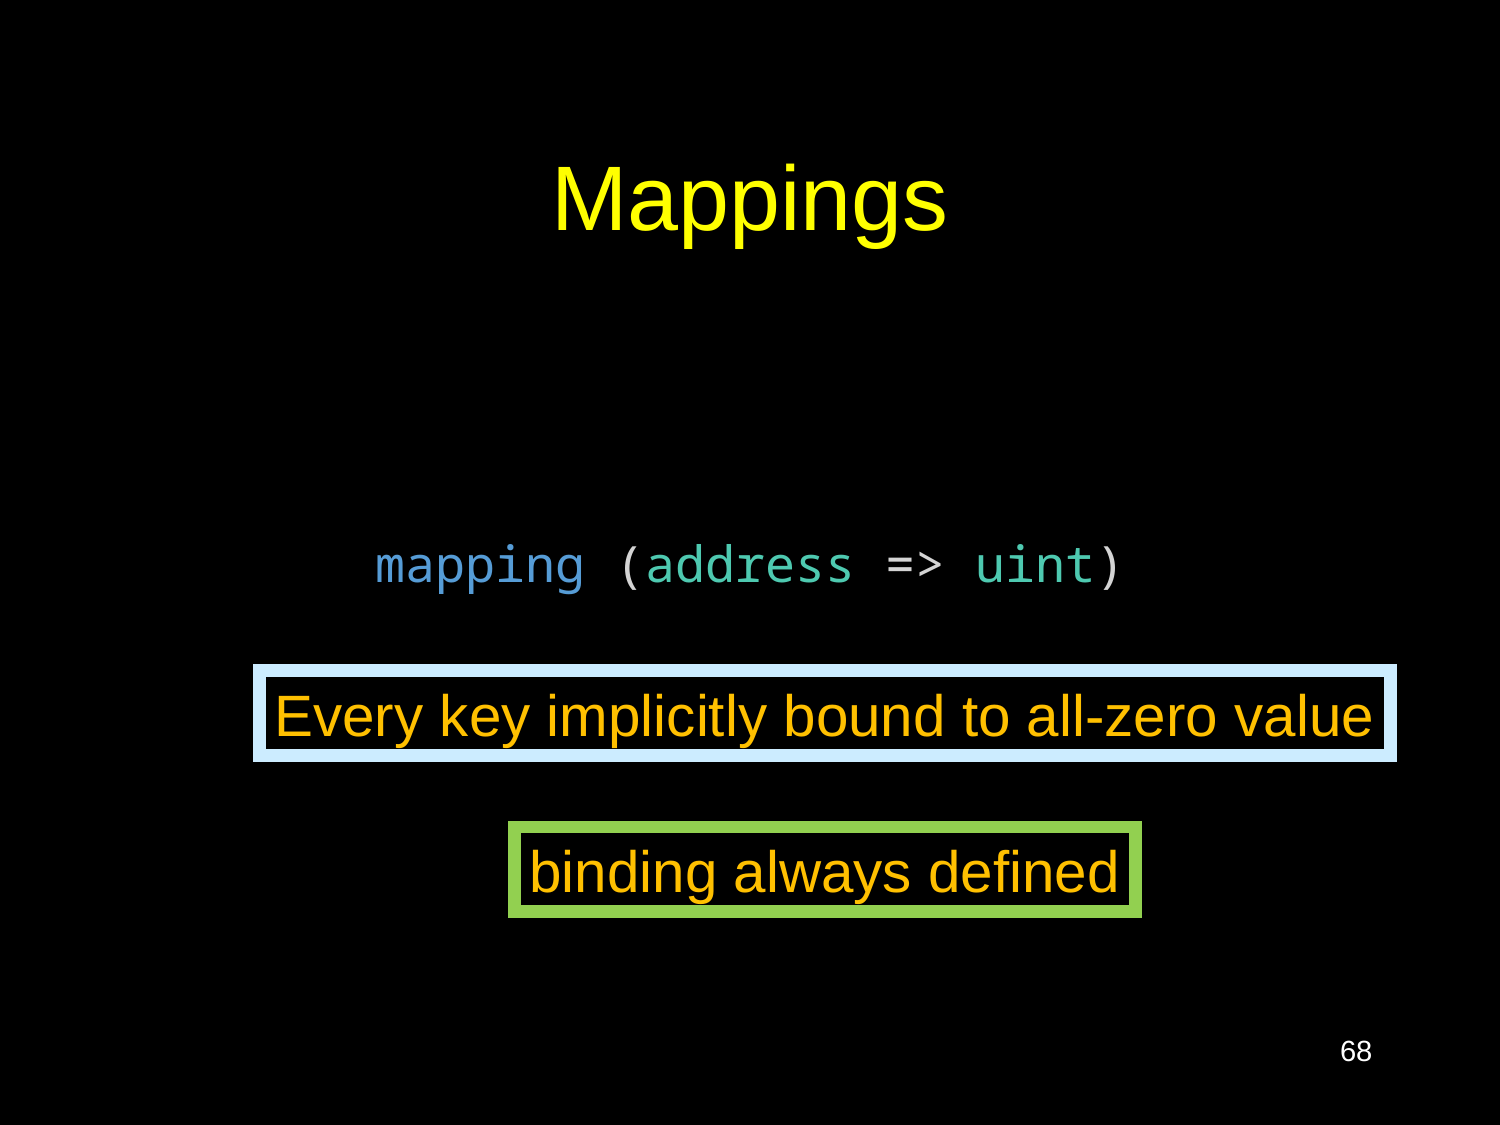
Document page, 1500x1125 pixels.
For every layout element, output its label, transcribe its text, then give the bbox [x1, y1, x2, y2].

slide_number 68 [1074, 1024, 1388, 1101]
title Mappings [112, 99, 1388, 288]
text_box binding always defined [514, 826, 1136, 912]
text_box Every key implicitly bound to all-zero value [259, 670, 1391, 756]
text_box mapping (address => uint) [360, 525, 1140, 600]
